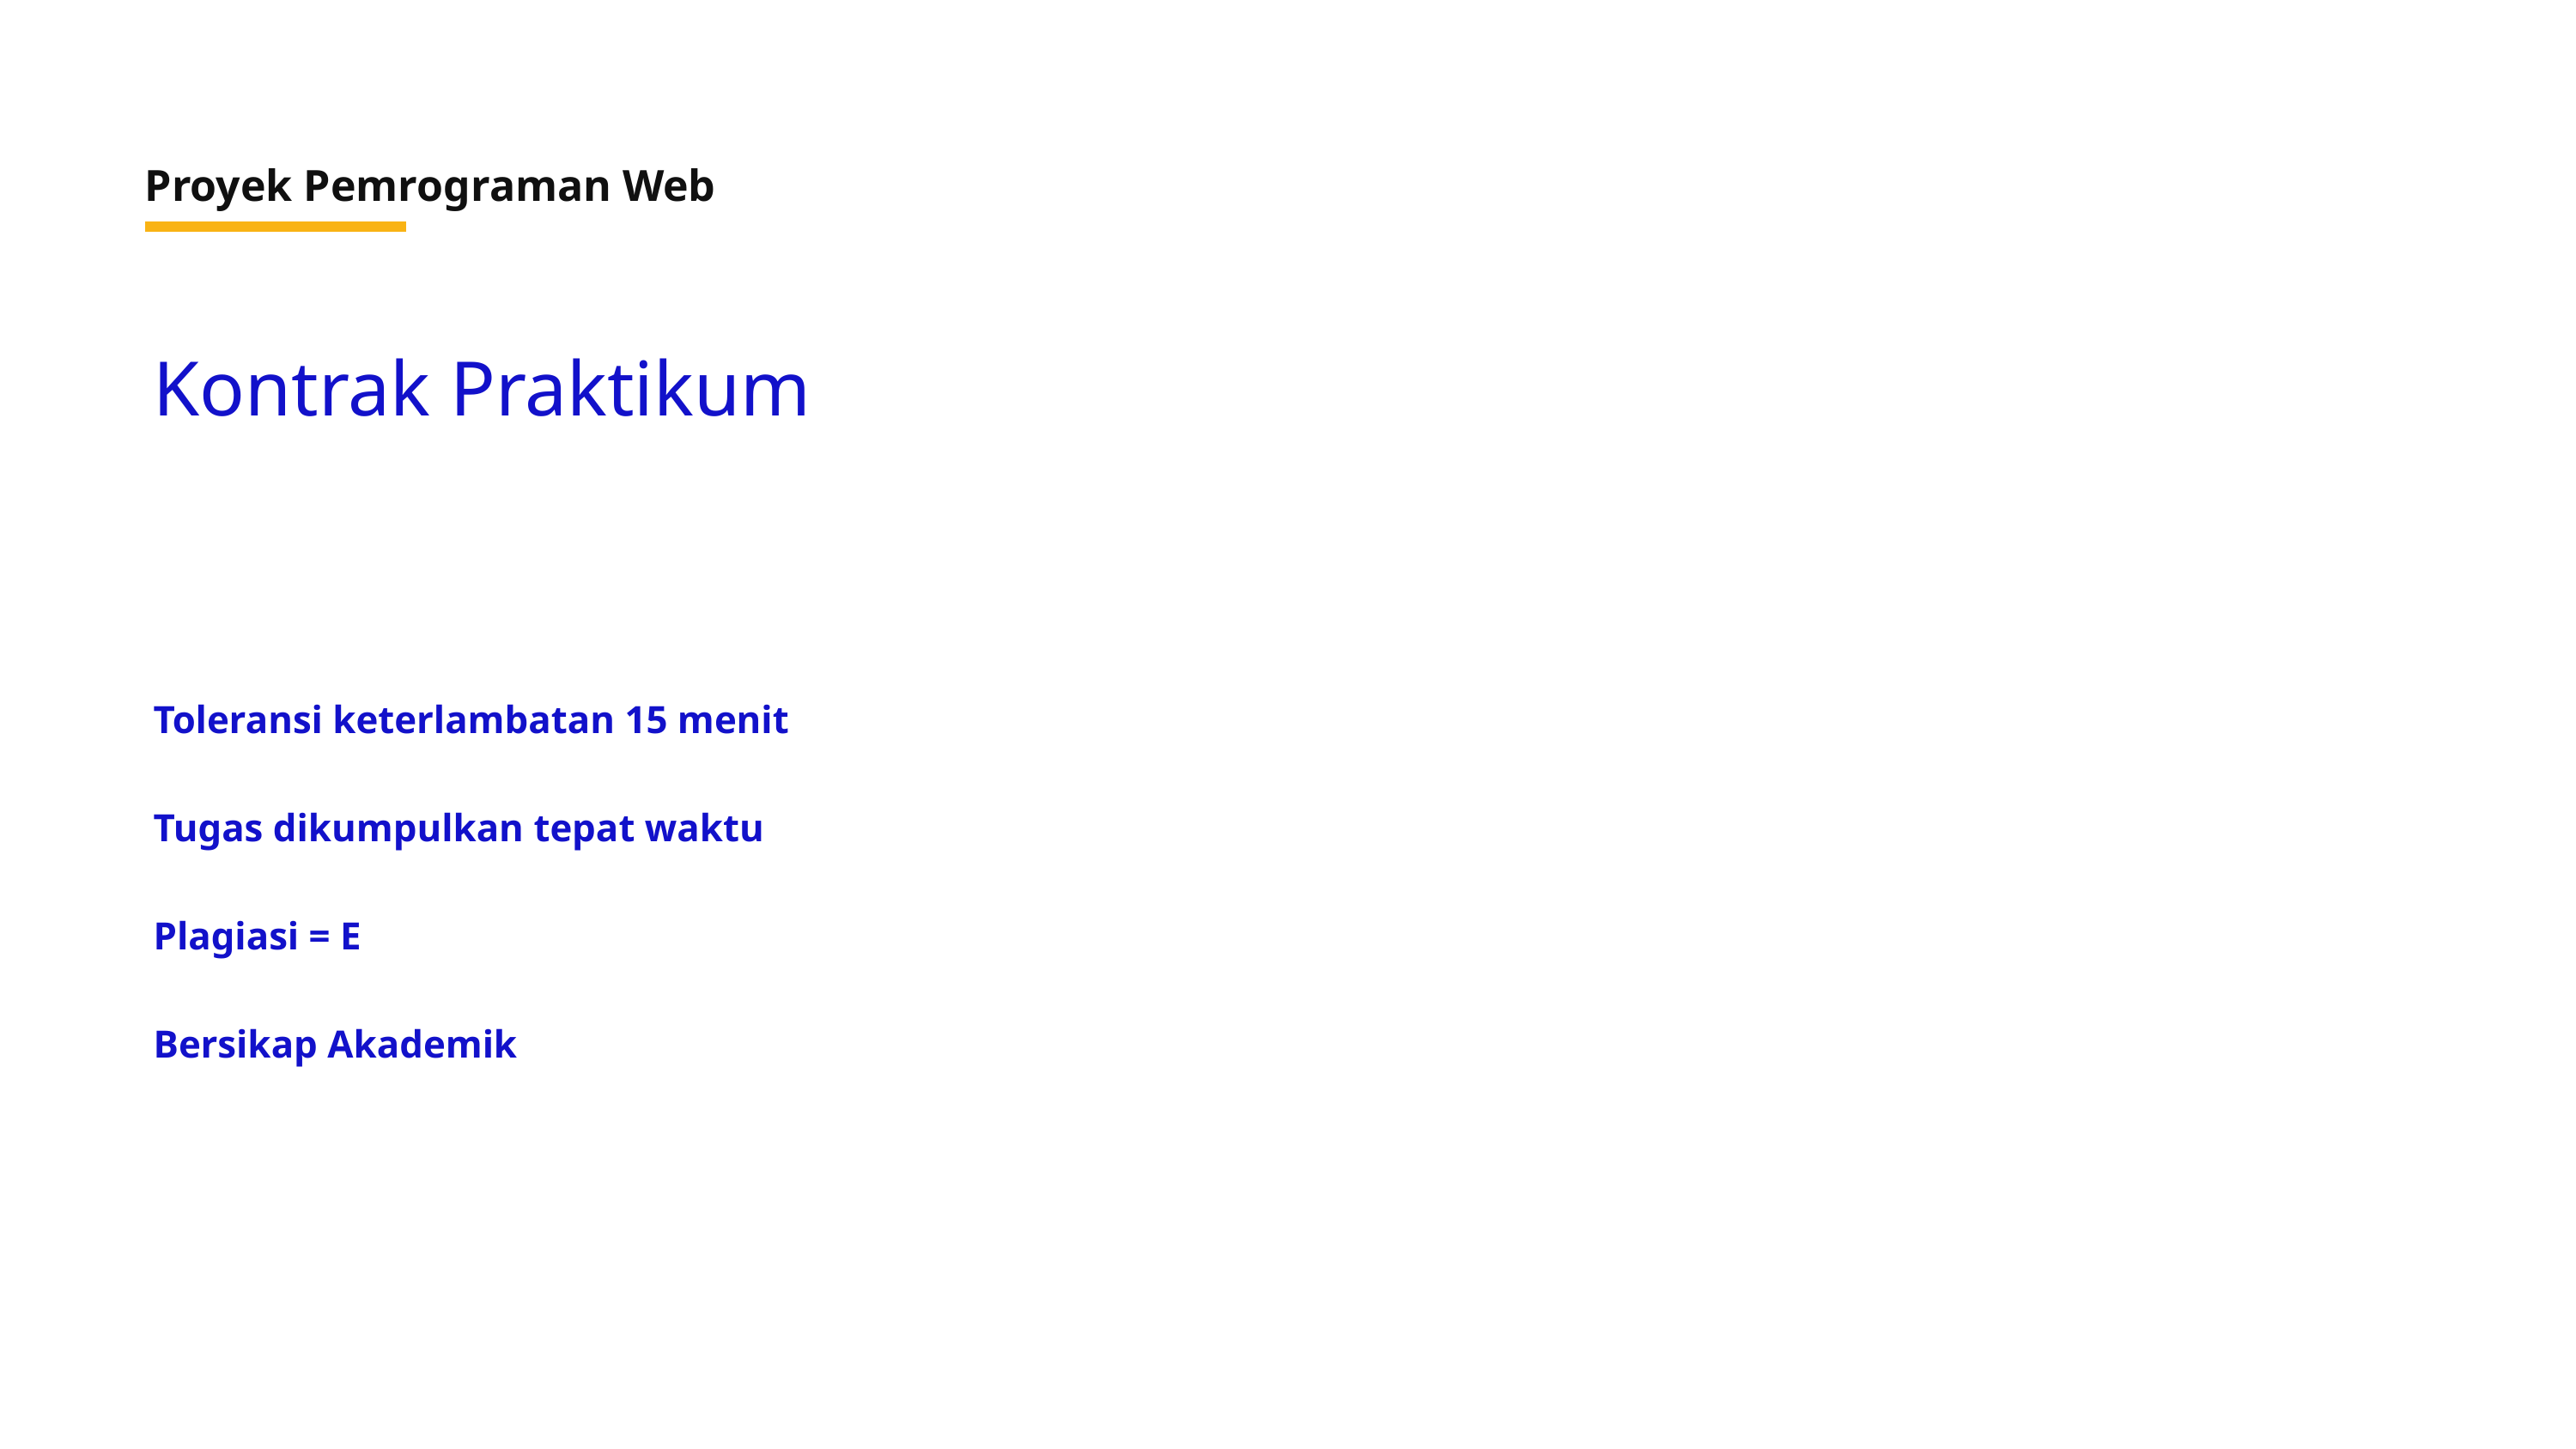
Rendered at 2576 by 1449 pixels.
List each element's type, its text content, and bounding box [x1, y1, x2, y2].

text_box Kontrak Praktikum [153, 349, 1062, 433]
text_box Proyek Pemrograman Web [144, 137, 799, 210]
text_box Toleransi keterlambatan 15 menit [153, 677, 902, 741]
text_box Plagiasi = E [153, 894, 859, 958]
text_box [144, 201, 407, 232]
text_box Tugas dikumpulkan tepat waktu [153, 785, 859, 850]
text_box Bersikap Akademik [153, 1003, 859, 1066]
